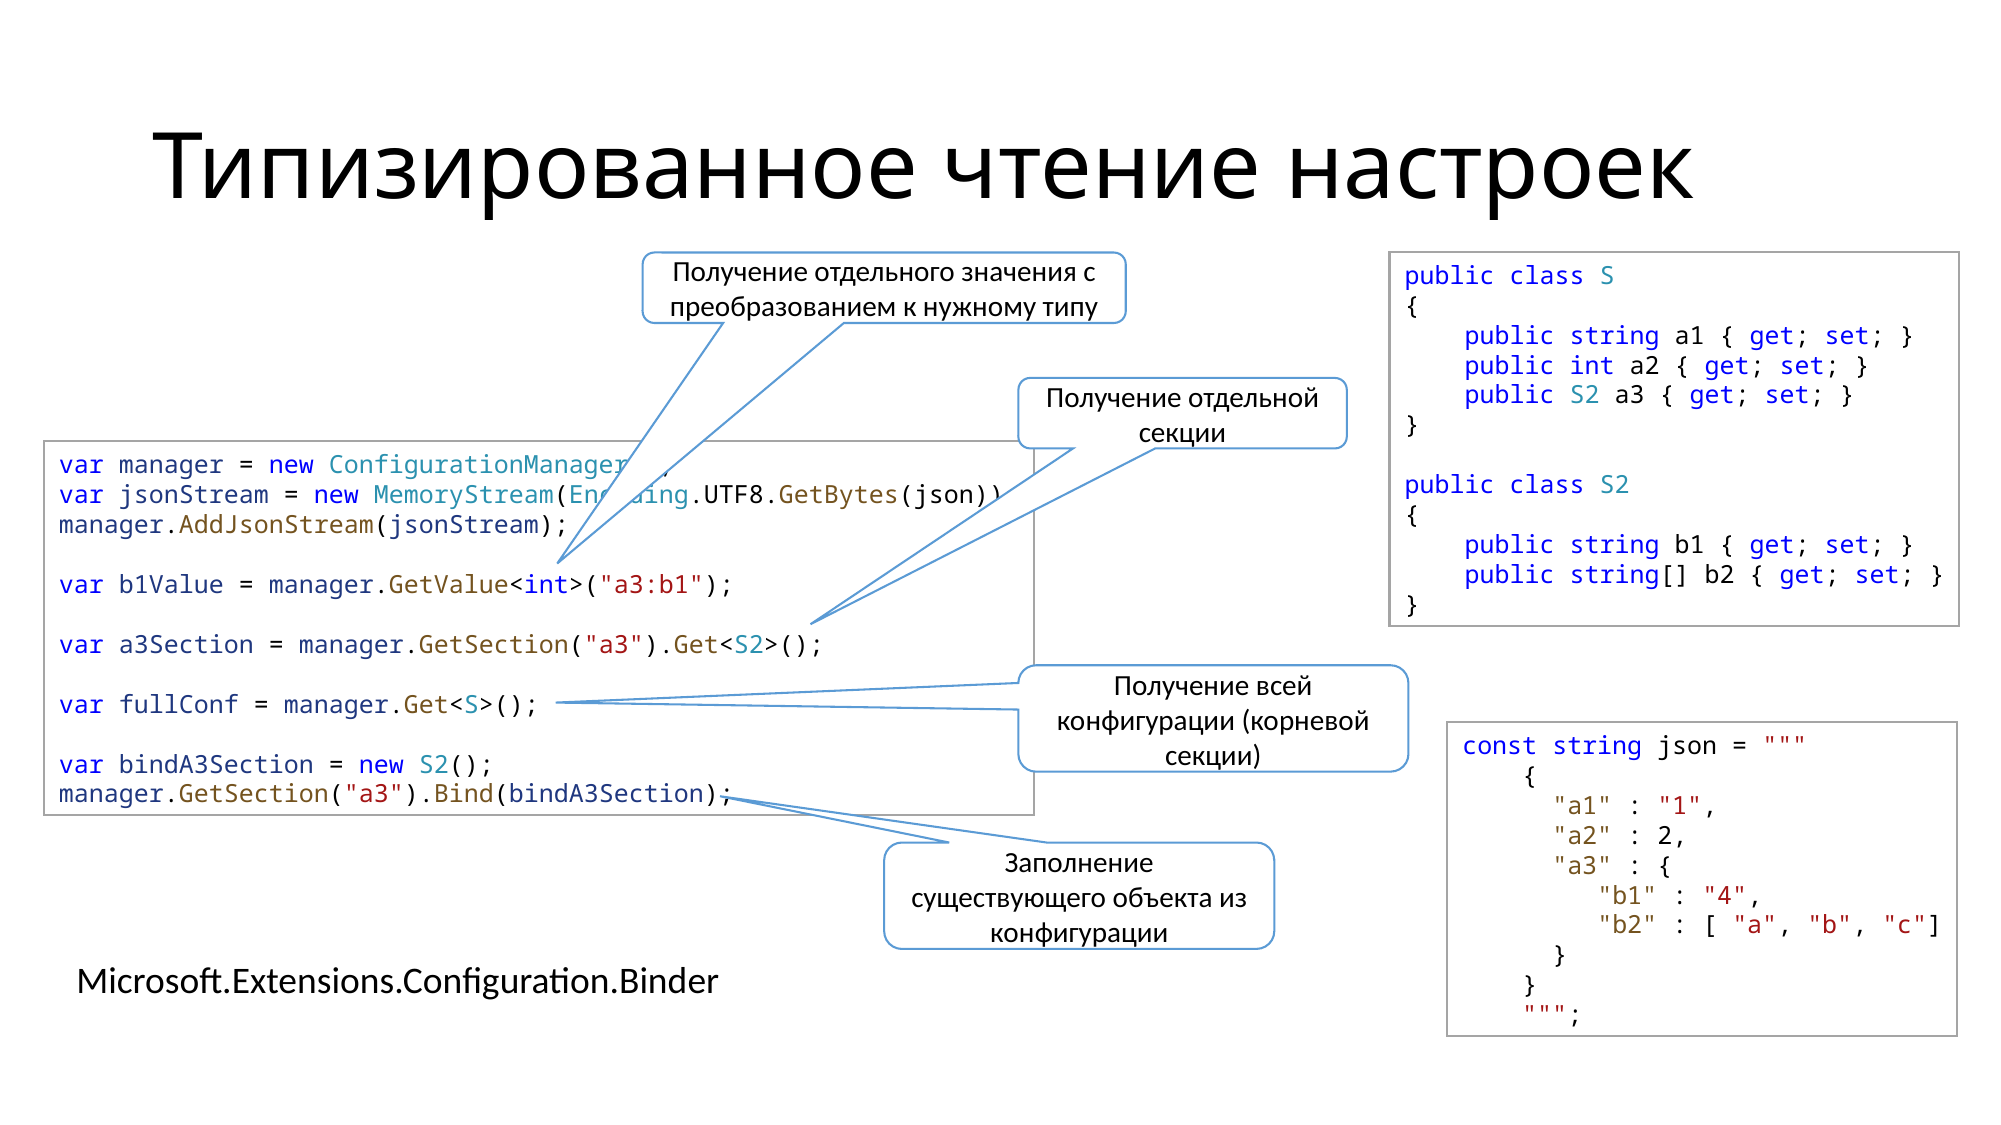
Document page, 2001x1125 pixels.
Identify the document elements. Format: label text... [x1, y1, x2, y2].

text_box Получение отдельной секции [809, 376, 1348, 626]
text_box Получение отдельного значения с преобразованием к нужному типу [556, 251, 1127, 565]
title Типизированное чтение настроек [137, 59, 1863, 278]
text_box Заполнение существующего объекта из конфигурации [719, 795, 1276, 950]
text_box Получение всей конфигурации (корневой секции) [555, 664, 1410, 773]
text_box const string json = """ { "a1" : "1", "a2" : 2, "a3" : { "b1" : "4", "b2" : [ "a", "b", "c"] } } """; [1446, 721, 1958, 1037]
text_box public class S { public string a1 { get; set; } public int a2 { get; set; } public S2 a3 { get; set; } } public class S2 { public string b1 { get; set; } public string[] b2 { get; set; } } [1388, 251, 1960, 627]
text_box var manager = new ConfigurationManager(); var jsonStream = new MemoryStream(Encoding.UTF8.GetBytes(json)); manager.AddJsonStream(jsonStream); var b1Value = manager.GetValue<int>("a3:b1"); var a3Section = manager.GetSection("a3").Get<S2>(); var fullConf = manager.Get<S>(); var bindA3Section = new S2(); manager.GetSection("a3").Bind(bindA3Section); [43, 440, 1035, 816]
text_box Microsoft.Extensions.Configuration.Binder [61, 948, 770, 1009]
